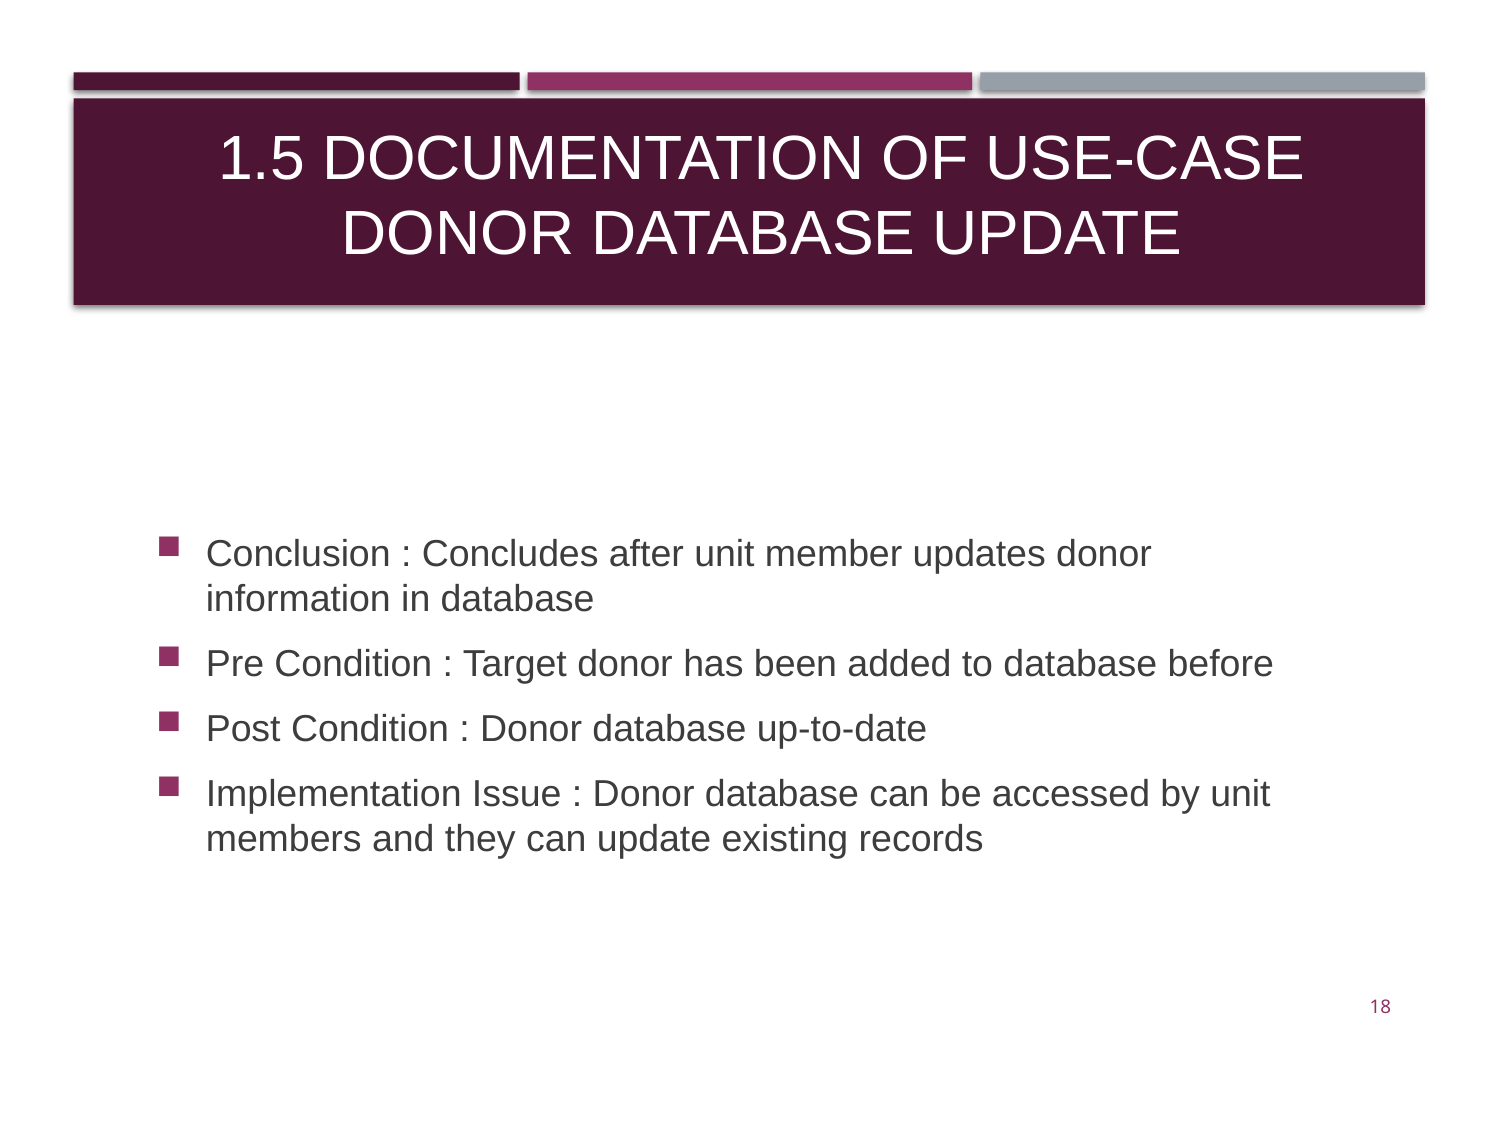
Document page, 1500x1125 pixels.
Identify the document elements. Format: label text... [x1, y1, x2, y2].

slide_number 18 [1279, 977, 1406, 1037]
title 1.5 Documentation of Use-Case Donor Database Update [162, 125, 1363, 275]
list Conclusion : Concludes after unit member updates donor information in database Pre Condition : Target donor has been added to database before Post Condition : Donor database up-to-date Implementation Issue : Donor database can be accessed by unit members and they can update existing records [140, 431, 1341, 957]
